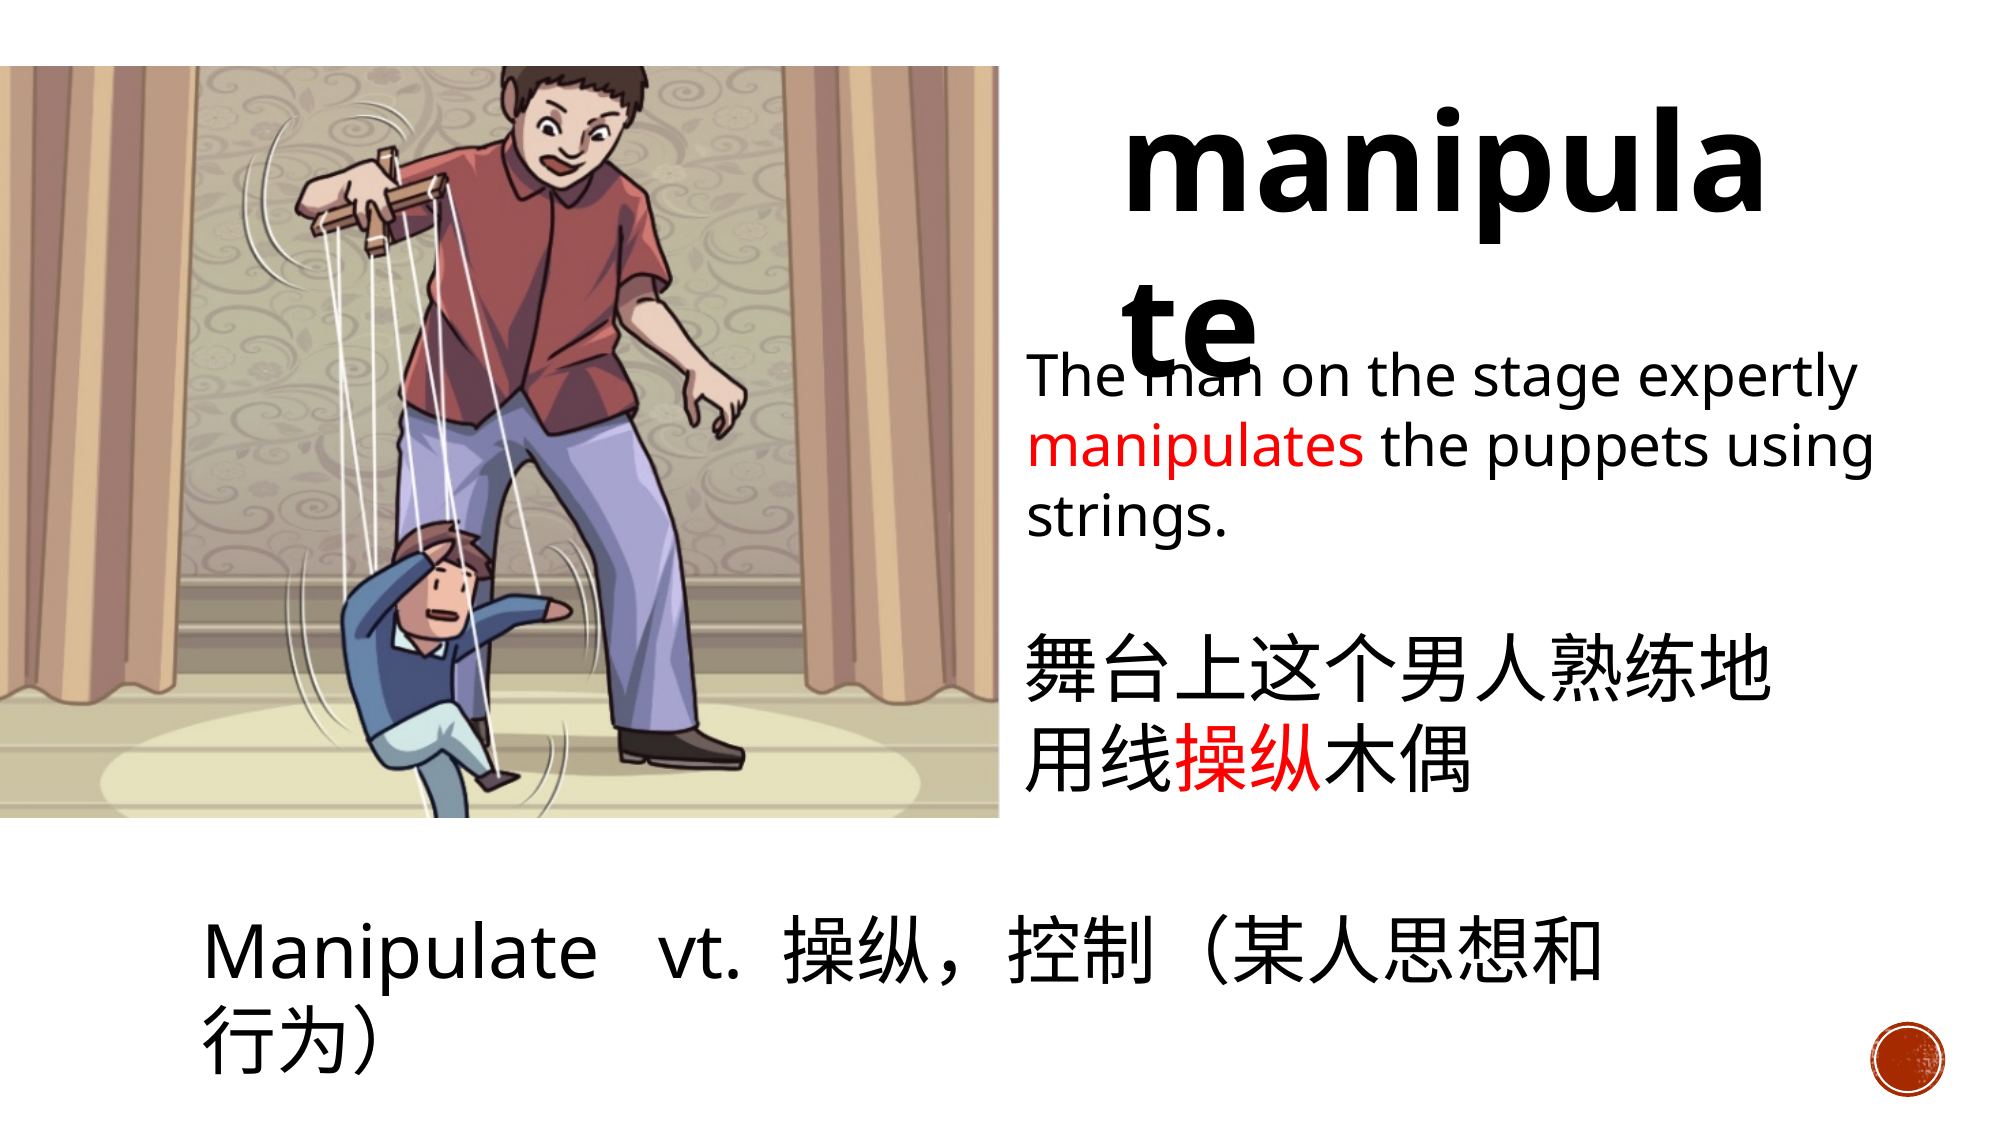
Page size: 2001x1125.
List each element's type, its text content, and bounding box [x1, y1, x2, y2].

text_box The man on the stage expertly manipulates the puppets using strings. [1011, 330, 1901, 556]
text_box manipulate [1104, 66, 1824, 330]
picture [0, 66, 1000, 818]
text_box 舞台上这个男人熟练地用线操纵木偶 [1008, 614, 1824, 810]
text_box Manipulate vt. 操纵，控制（某人思想和行为） [186, 895, 1624, 1125]
